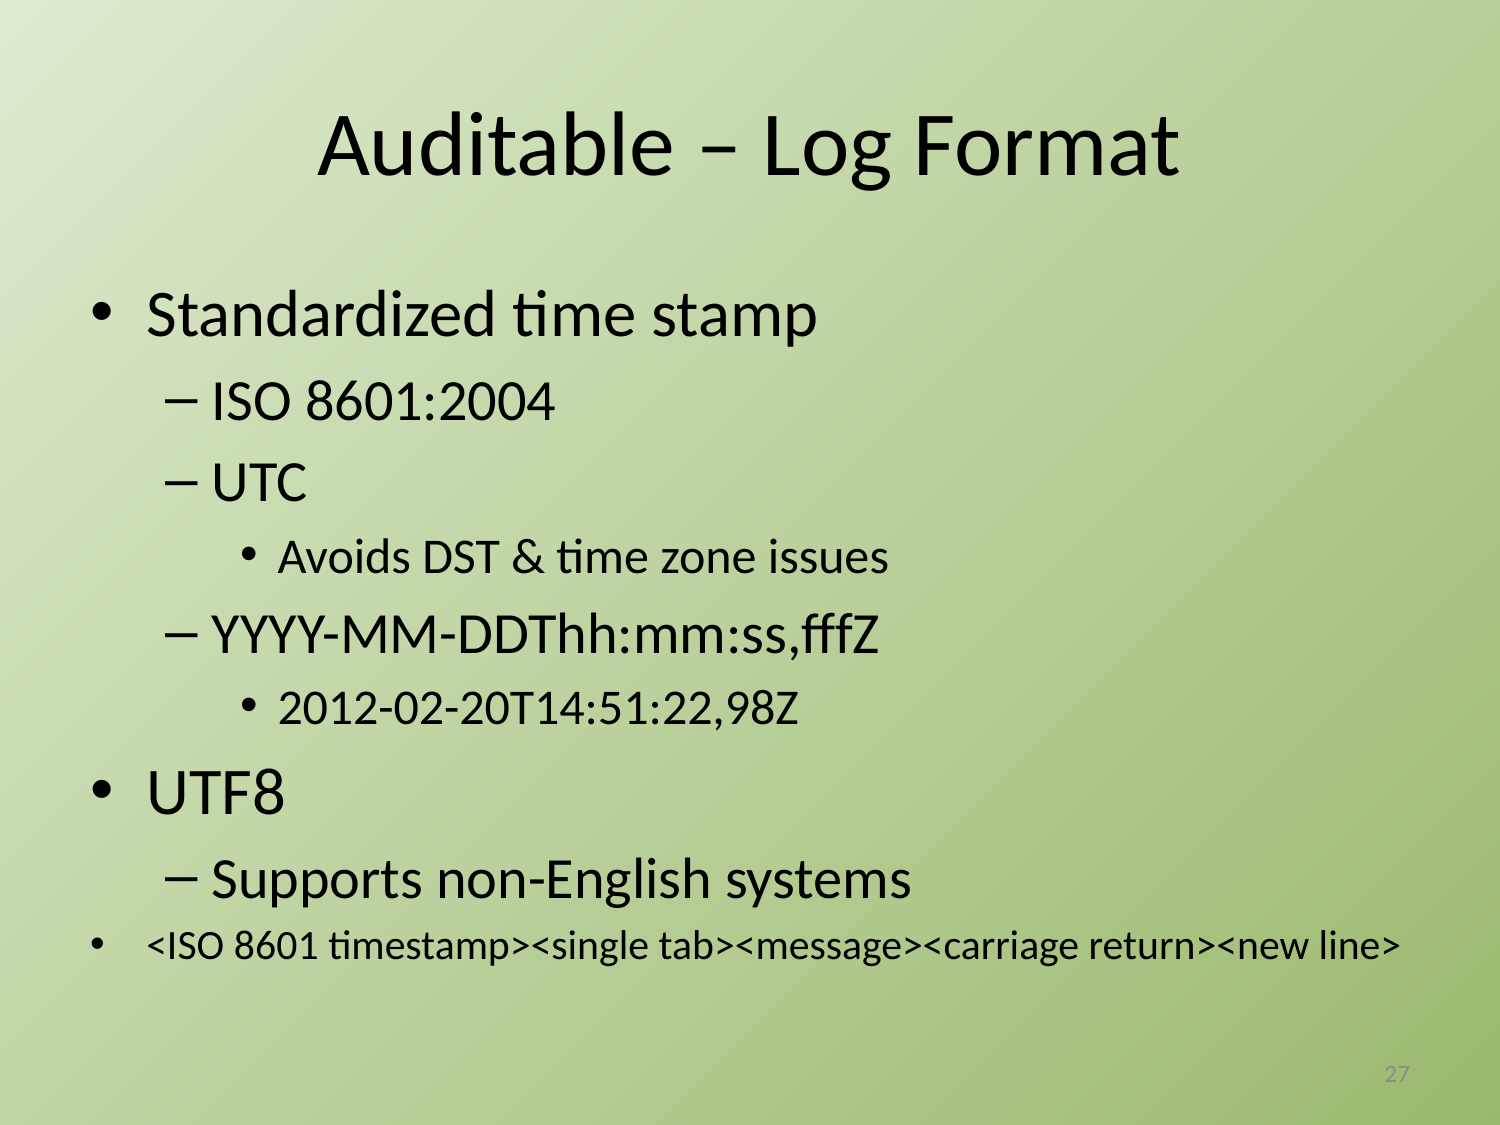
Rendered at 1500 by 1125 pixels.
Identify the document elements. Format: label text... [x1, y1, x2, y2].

list Standardized time stamp ISO 8601:2004 UTC Avoids DST & time zone issues YYYY-MM-DDThh:mm:ss,fffZ 2012-02-20T14:51:22,98Z UTF8 Supports non-English systems <ISO 8601 timestamp><single tab><message><carriage return><new line> [75, 262, 1425, 1005]
slide_number 27 [1074, 1042, 1425, 1103]
title Auditable – Log Format [75, 45, 1425, 233]
